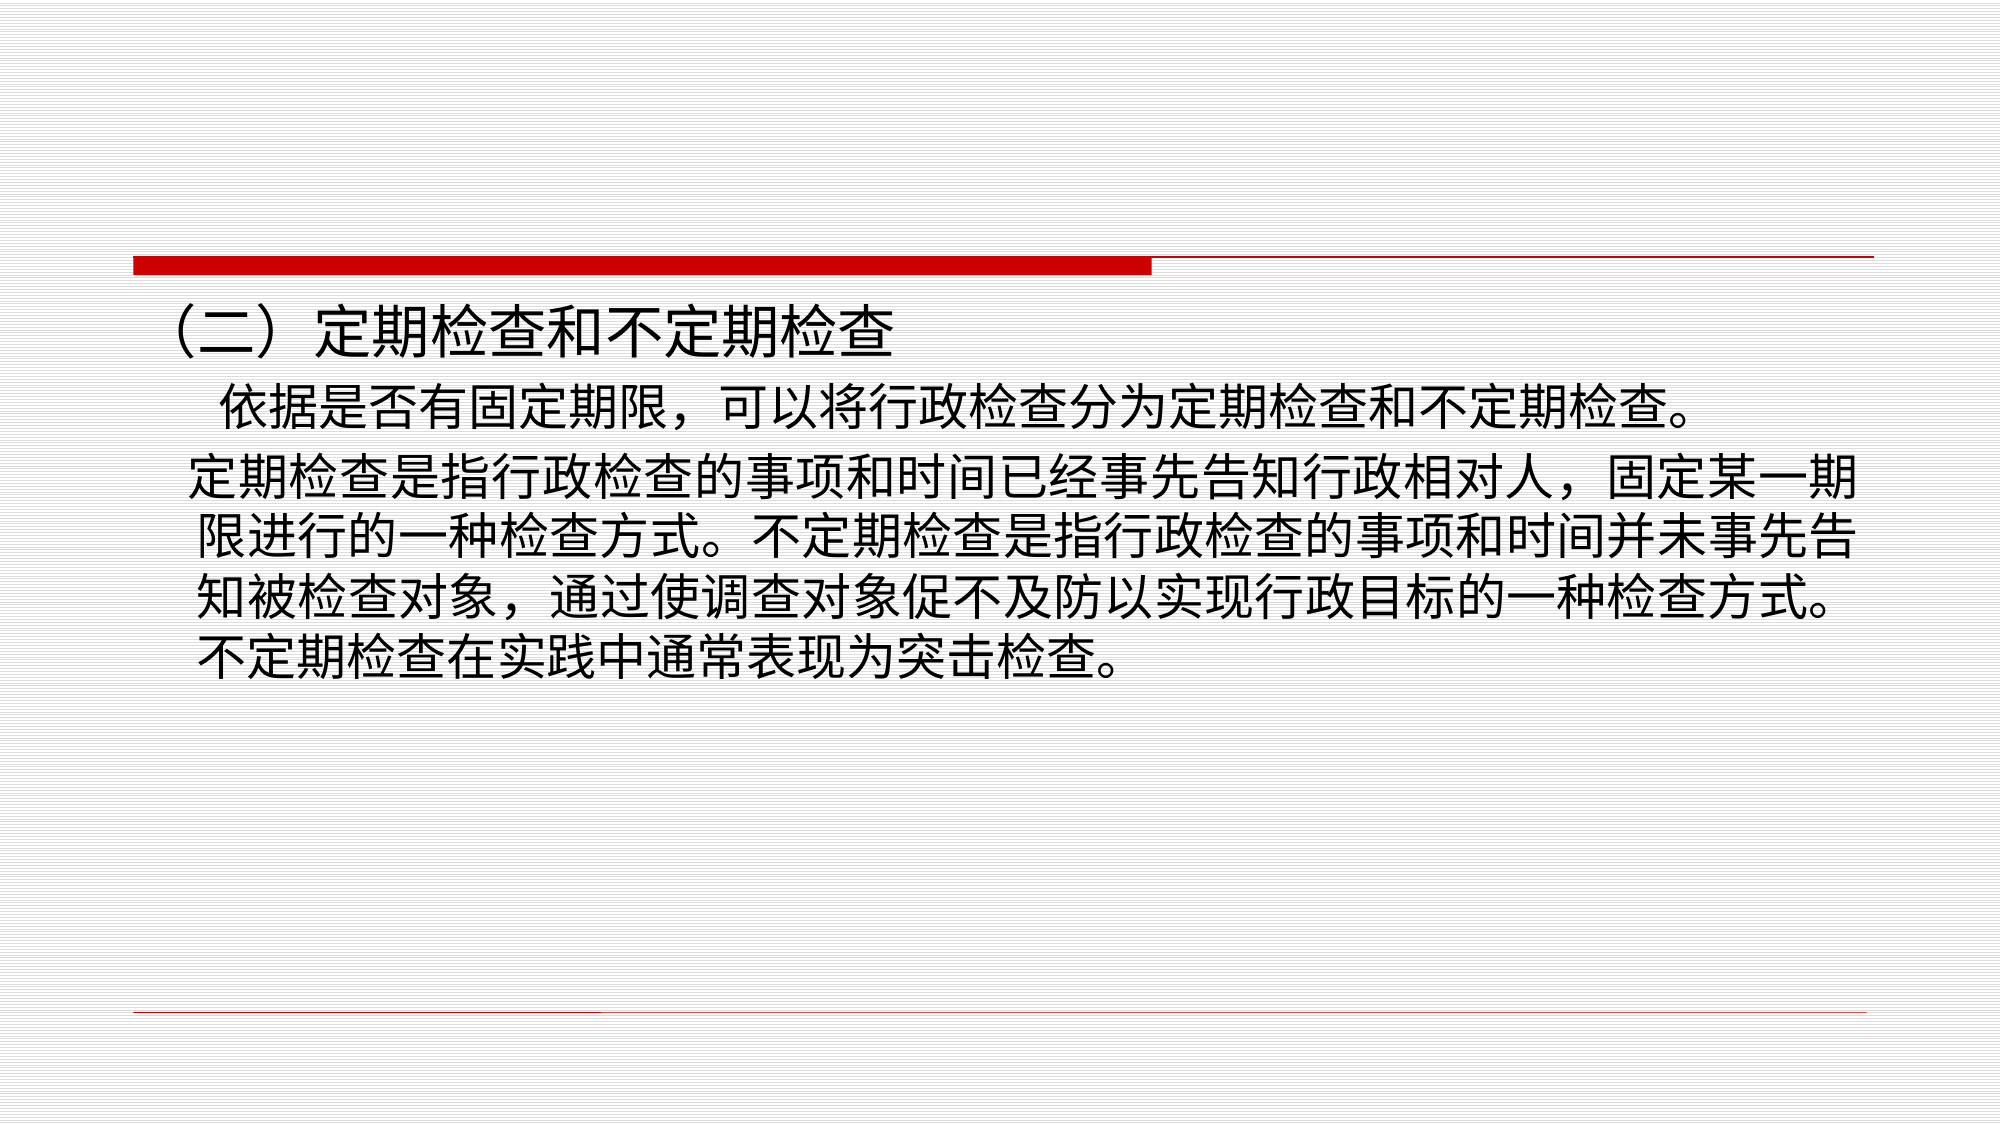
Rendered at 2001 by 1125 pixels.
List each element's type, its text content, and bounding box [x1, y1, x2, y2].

list （二）定期检查和不定期检查 依据是否有固定期限，可以将行政检查分为定期检查和不定期检查。 定期检查是指行政检查的事项和时间已经事先告知行政相对人，固定某一期限进行的一种检查方式。不定期检查是指行政检查的事项和时间并未事先告知被检查对象，通过使调查对象促不及防以实现行政目标的一种检查方式。不定期检查在实践中通常表现为突击检查。 [123, 287, 1875, 988]
